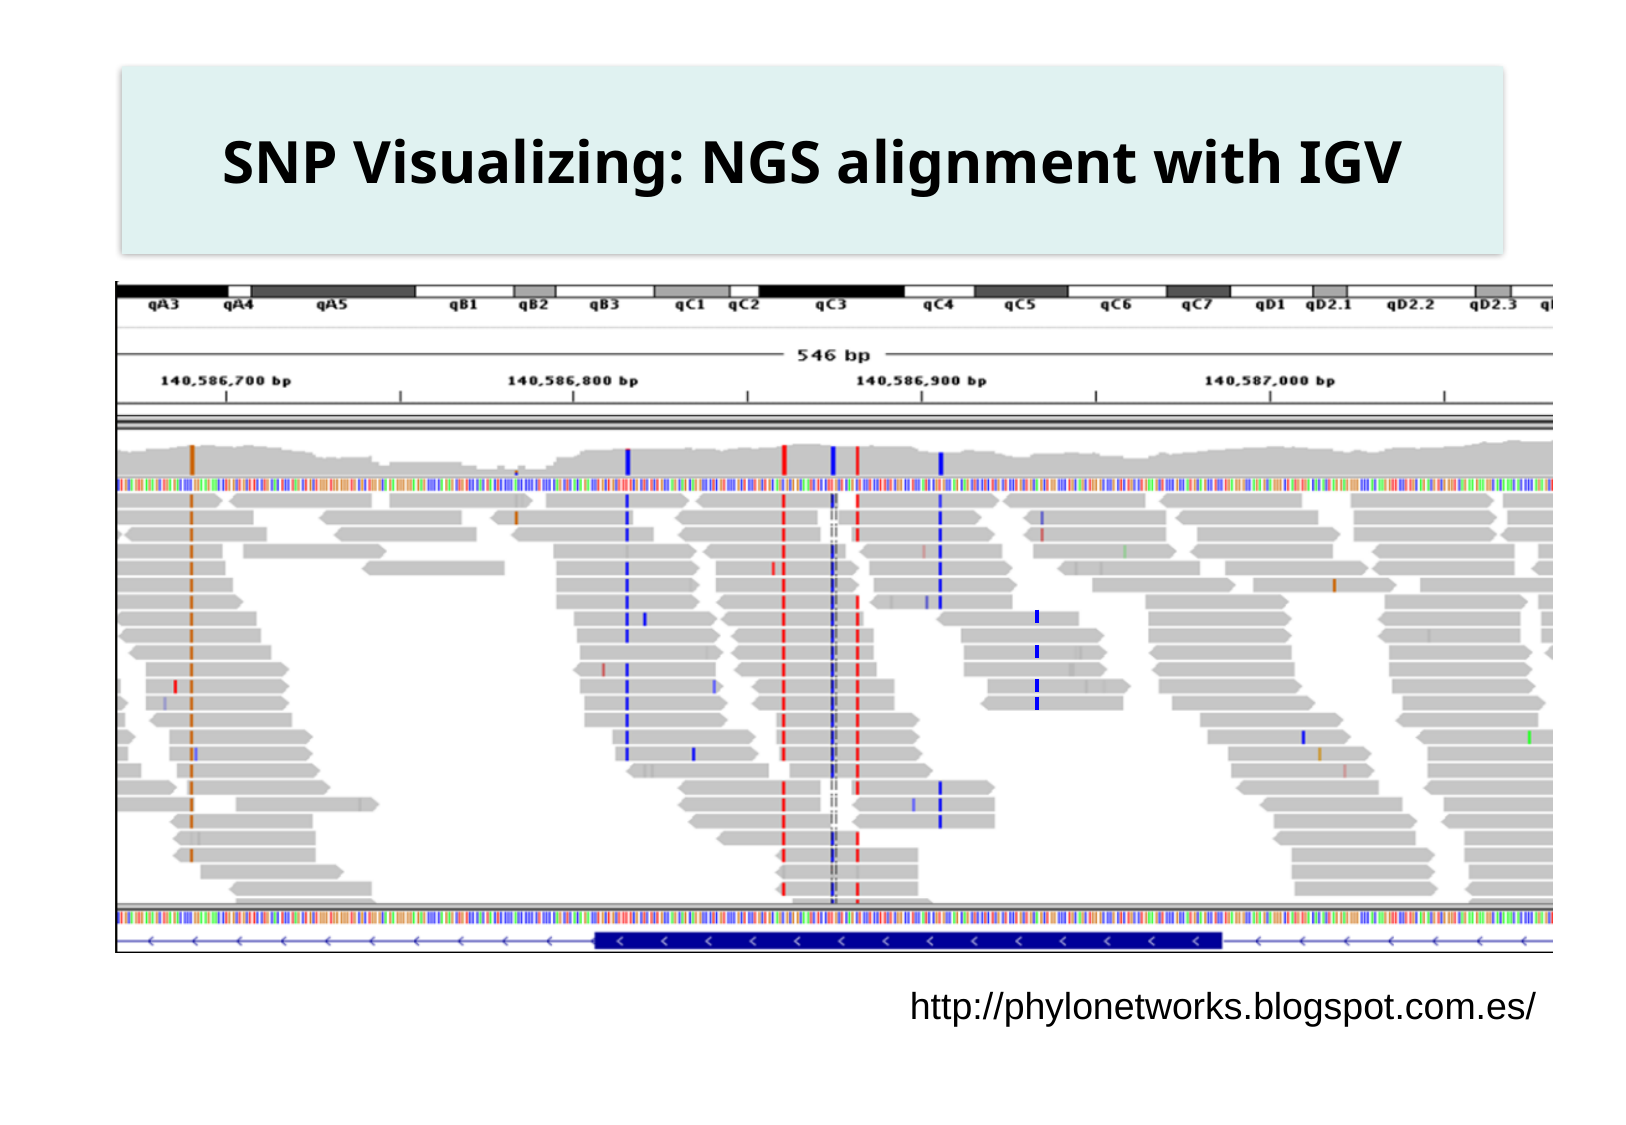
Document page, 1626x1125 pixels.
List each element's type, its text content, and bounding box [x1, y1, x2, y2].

title SNP Visualizing: NGS alignment with IGV [121, 66, 1504, 255]
text_box http://phylonetworks.blogspot.com.es/ [895, 974, 1569, 1035]
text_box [115, 280, 1553, 953]
